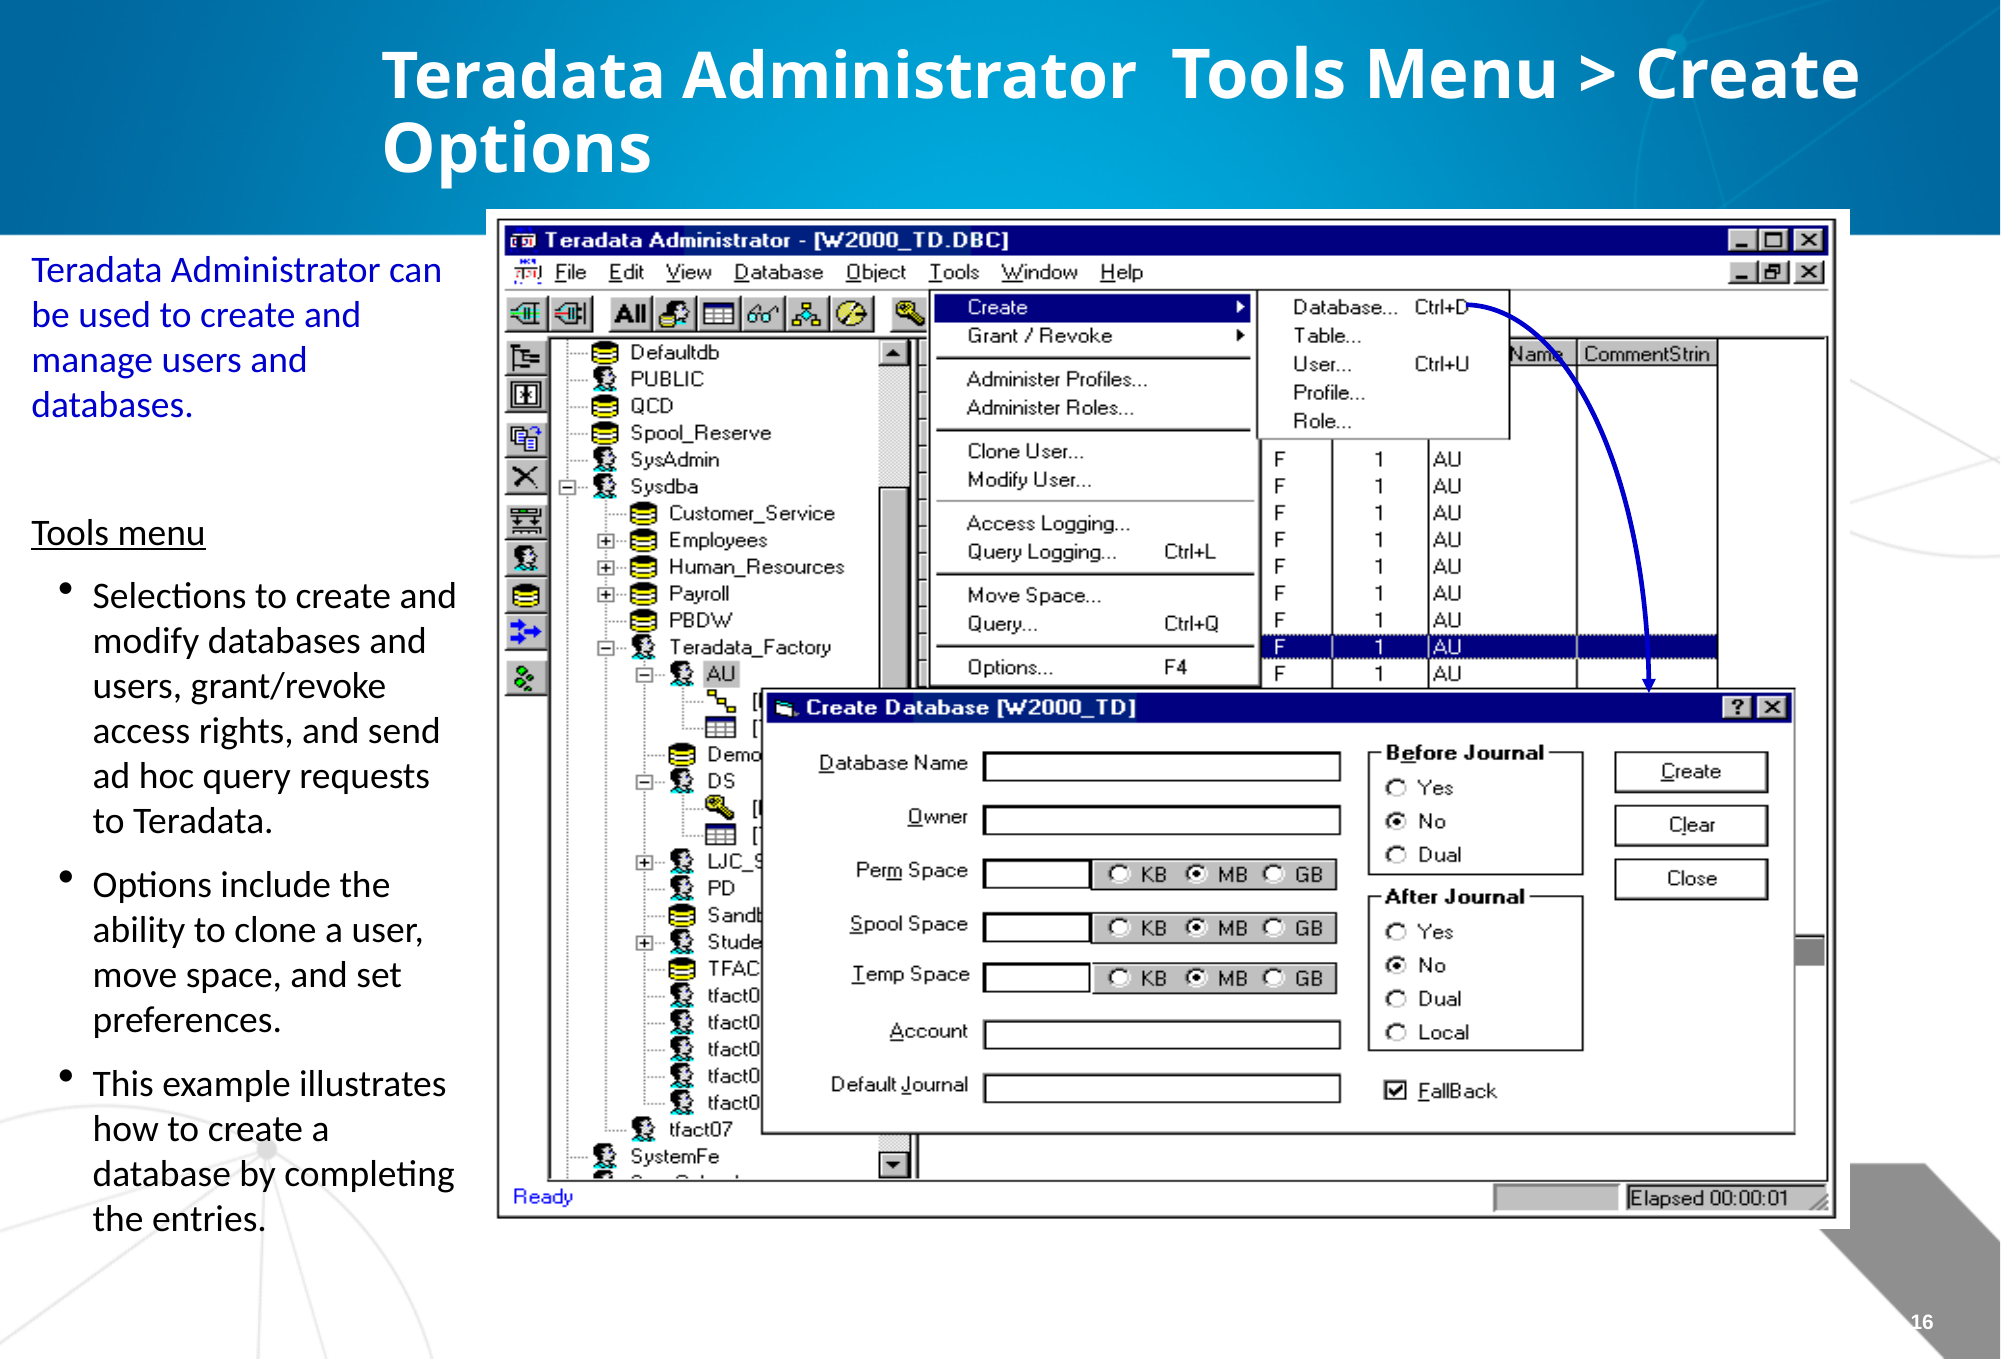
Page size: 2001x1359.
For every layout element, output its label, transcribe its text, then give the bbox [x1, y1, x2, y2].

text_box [16, 209, 1850, 1229]
title Teradata Administrator Tools Menu > Create Options [366, 30, 1950, 197]
slide_number Page 16 [1498, 1285, 1949, 1358]
picture [0, 235, 2001, 1359]
